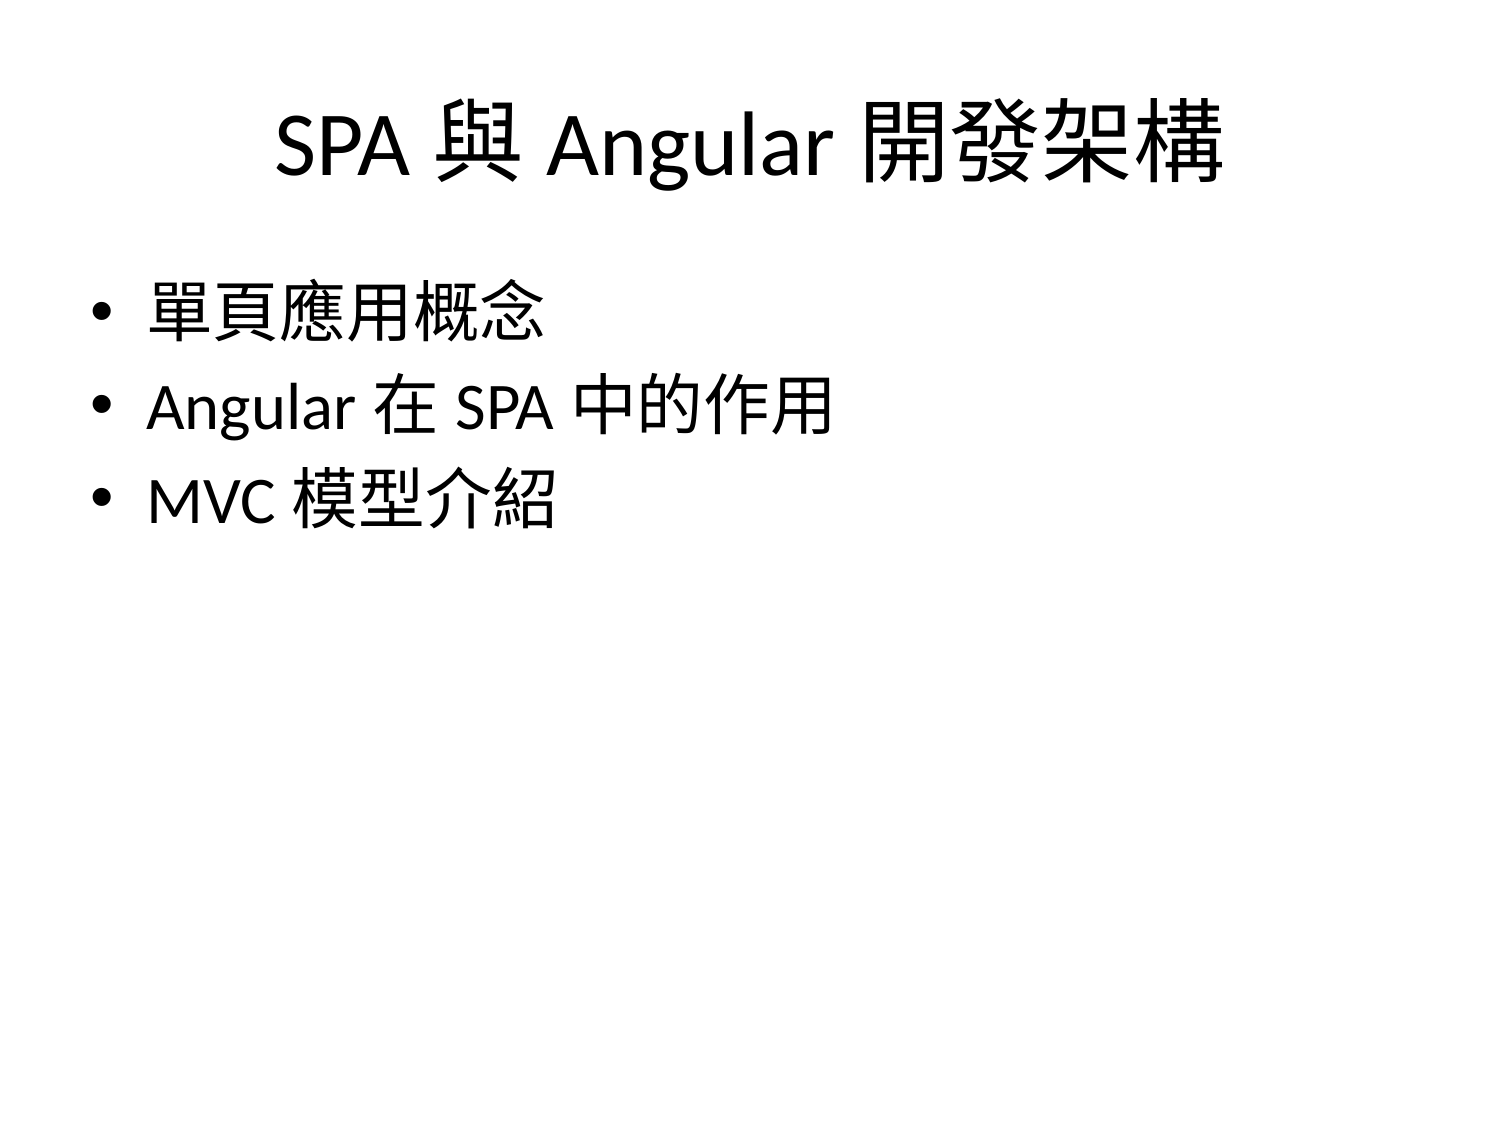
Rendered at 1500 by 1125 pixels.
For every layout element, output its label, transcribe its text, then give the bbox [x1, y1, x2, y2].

title SPA與Angular開發架構 [75, 45, 1425, 233]
list 單頁應用概念 Angular在SPA中的作用 MVC模型介紹 [75, 262, 1425, 1005]
